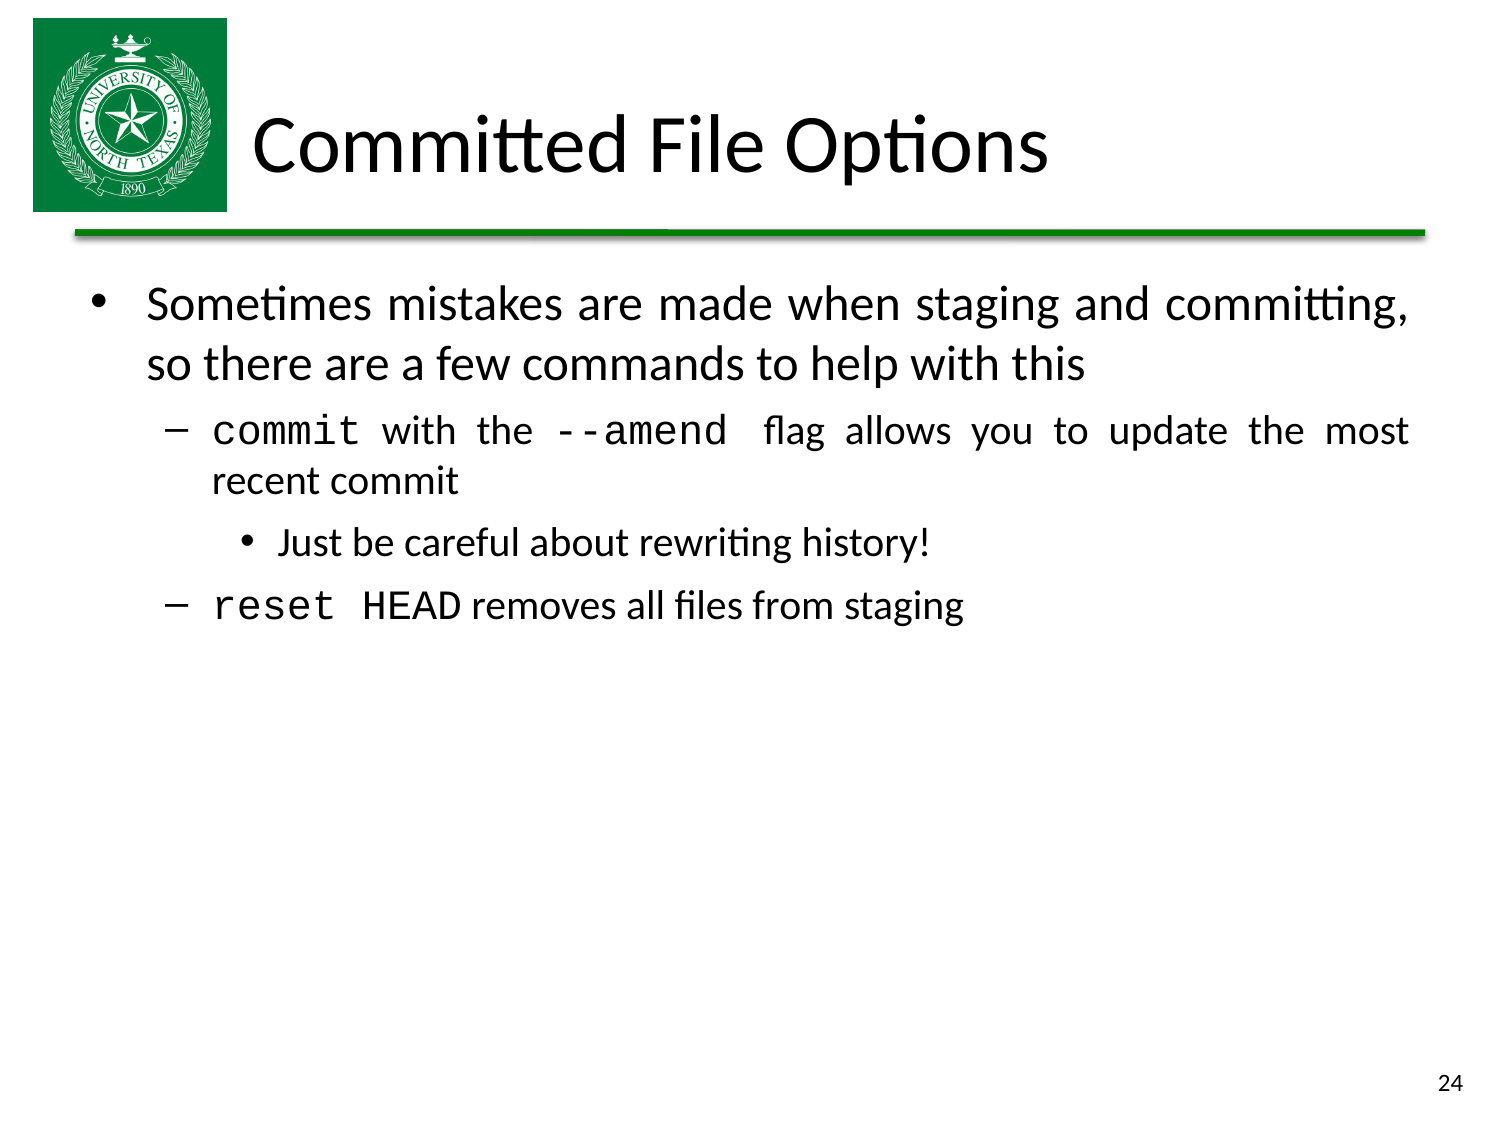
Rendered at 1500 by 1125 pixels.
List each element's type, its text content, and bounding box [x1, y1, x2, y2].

list Sometimes mistakes are made when staging and committing, so there are a few commands to help with this commit with the --amend flag allows you to update the most recent commit Just be careful about rewriting history! reset HEAD removes all files from staging [75, 262, 1425, 1052]
title Committed File Options [237, 45, 1479, 233]
picture [33, 17, 228, 212]
slide_number 24 [1418, 1051, 1479, 1112]
